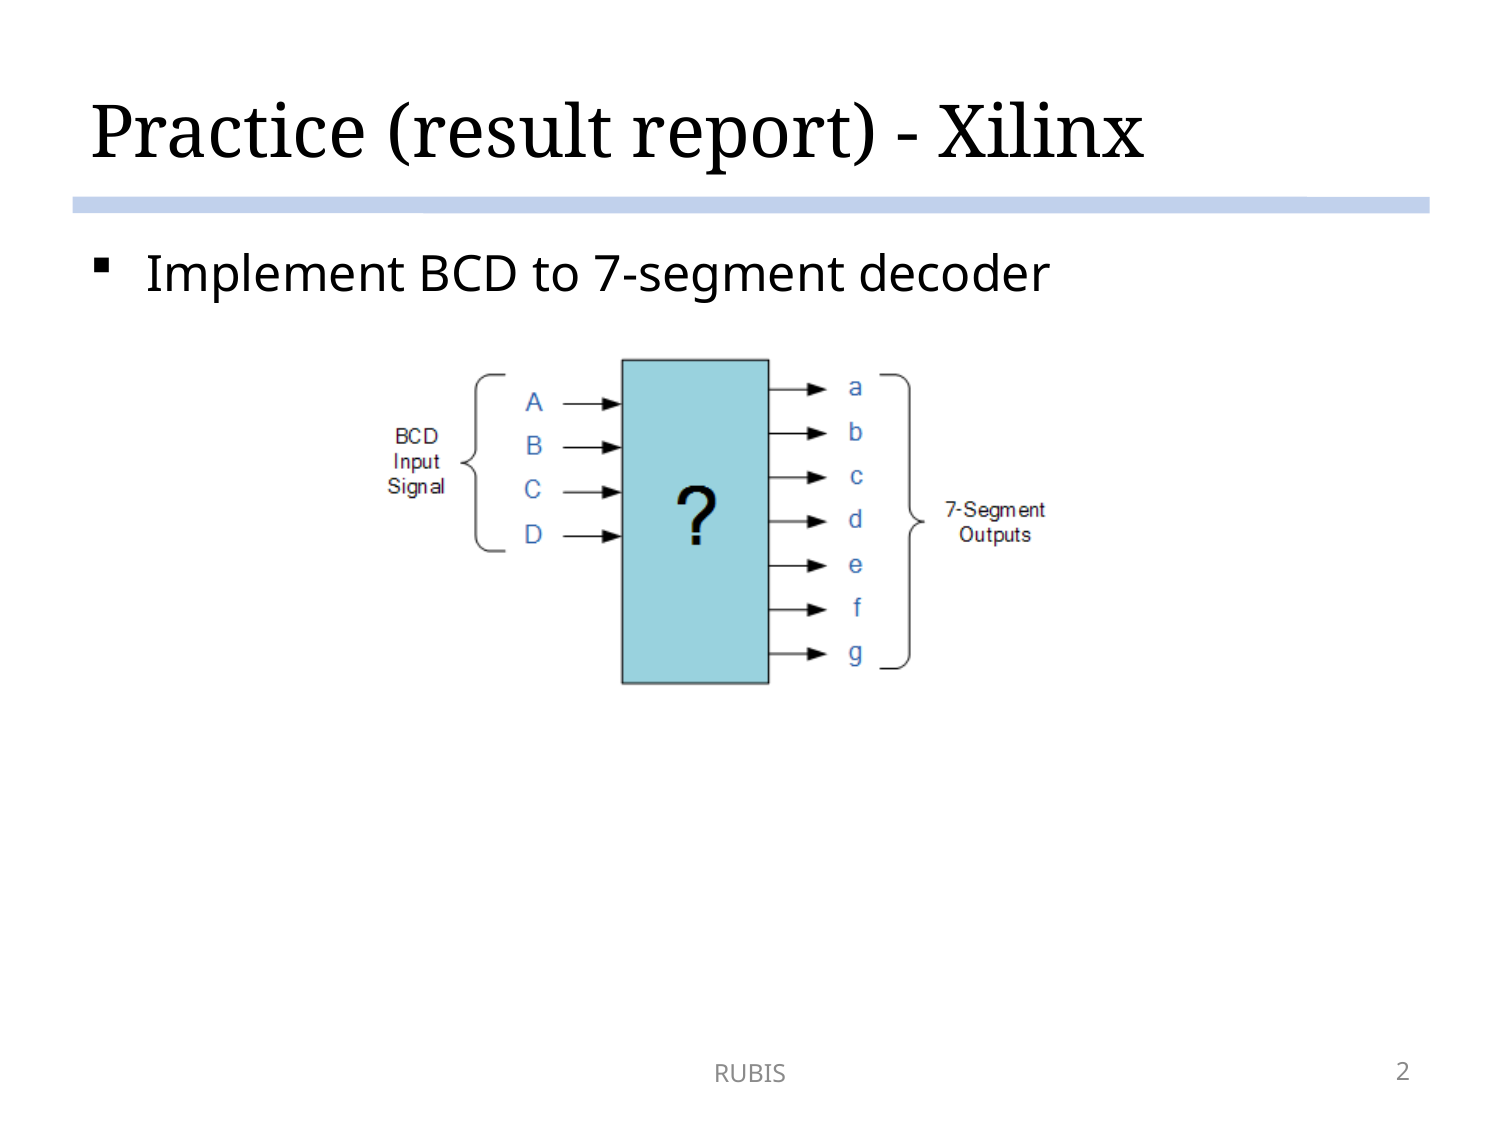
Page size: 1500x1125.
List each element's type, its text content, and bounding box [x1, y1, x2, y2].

list Implement BCD to 7-segment decoder [75, 234, 1425, 1020]
title Practice (result report) - Xilinx [75, 45, 1425, 211]
slide_number 2 [1074, 1042, 1425, 1103]
footer RUBIS [512, 1042, 988, 1103]
picture [383, 349, 1063, 693]
